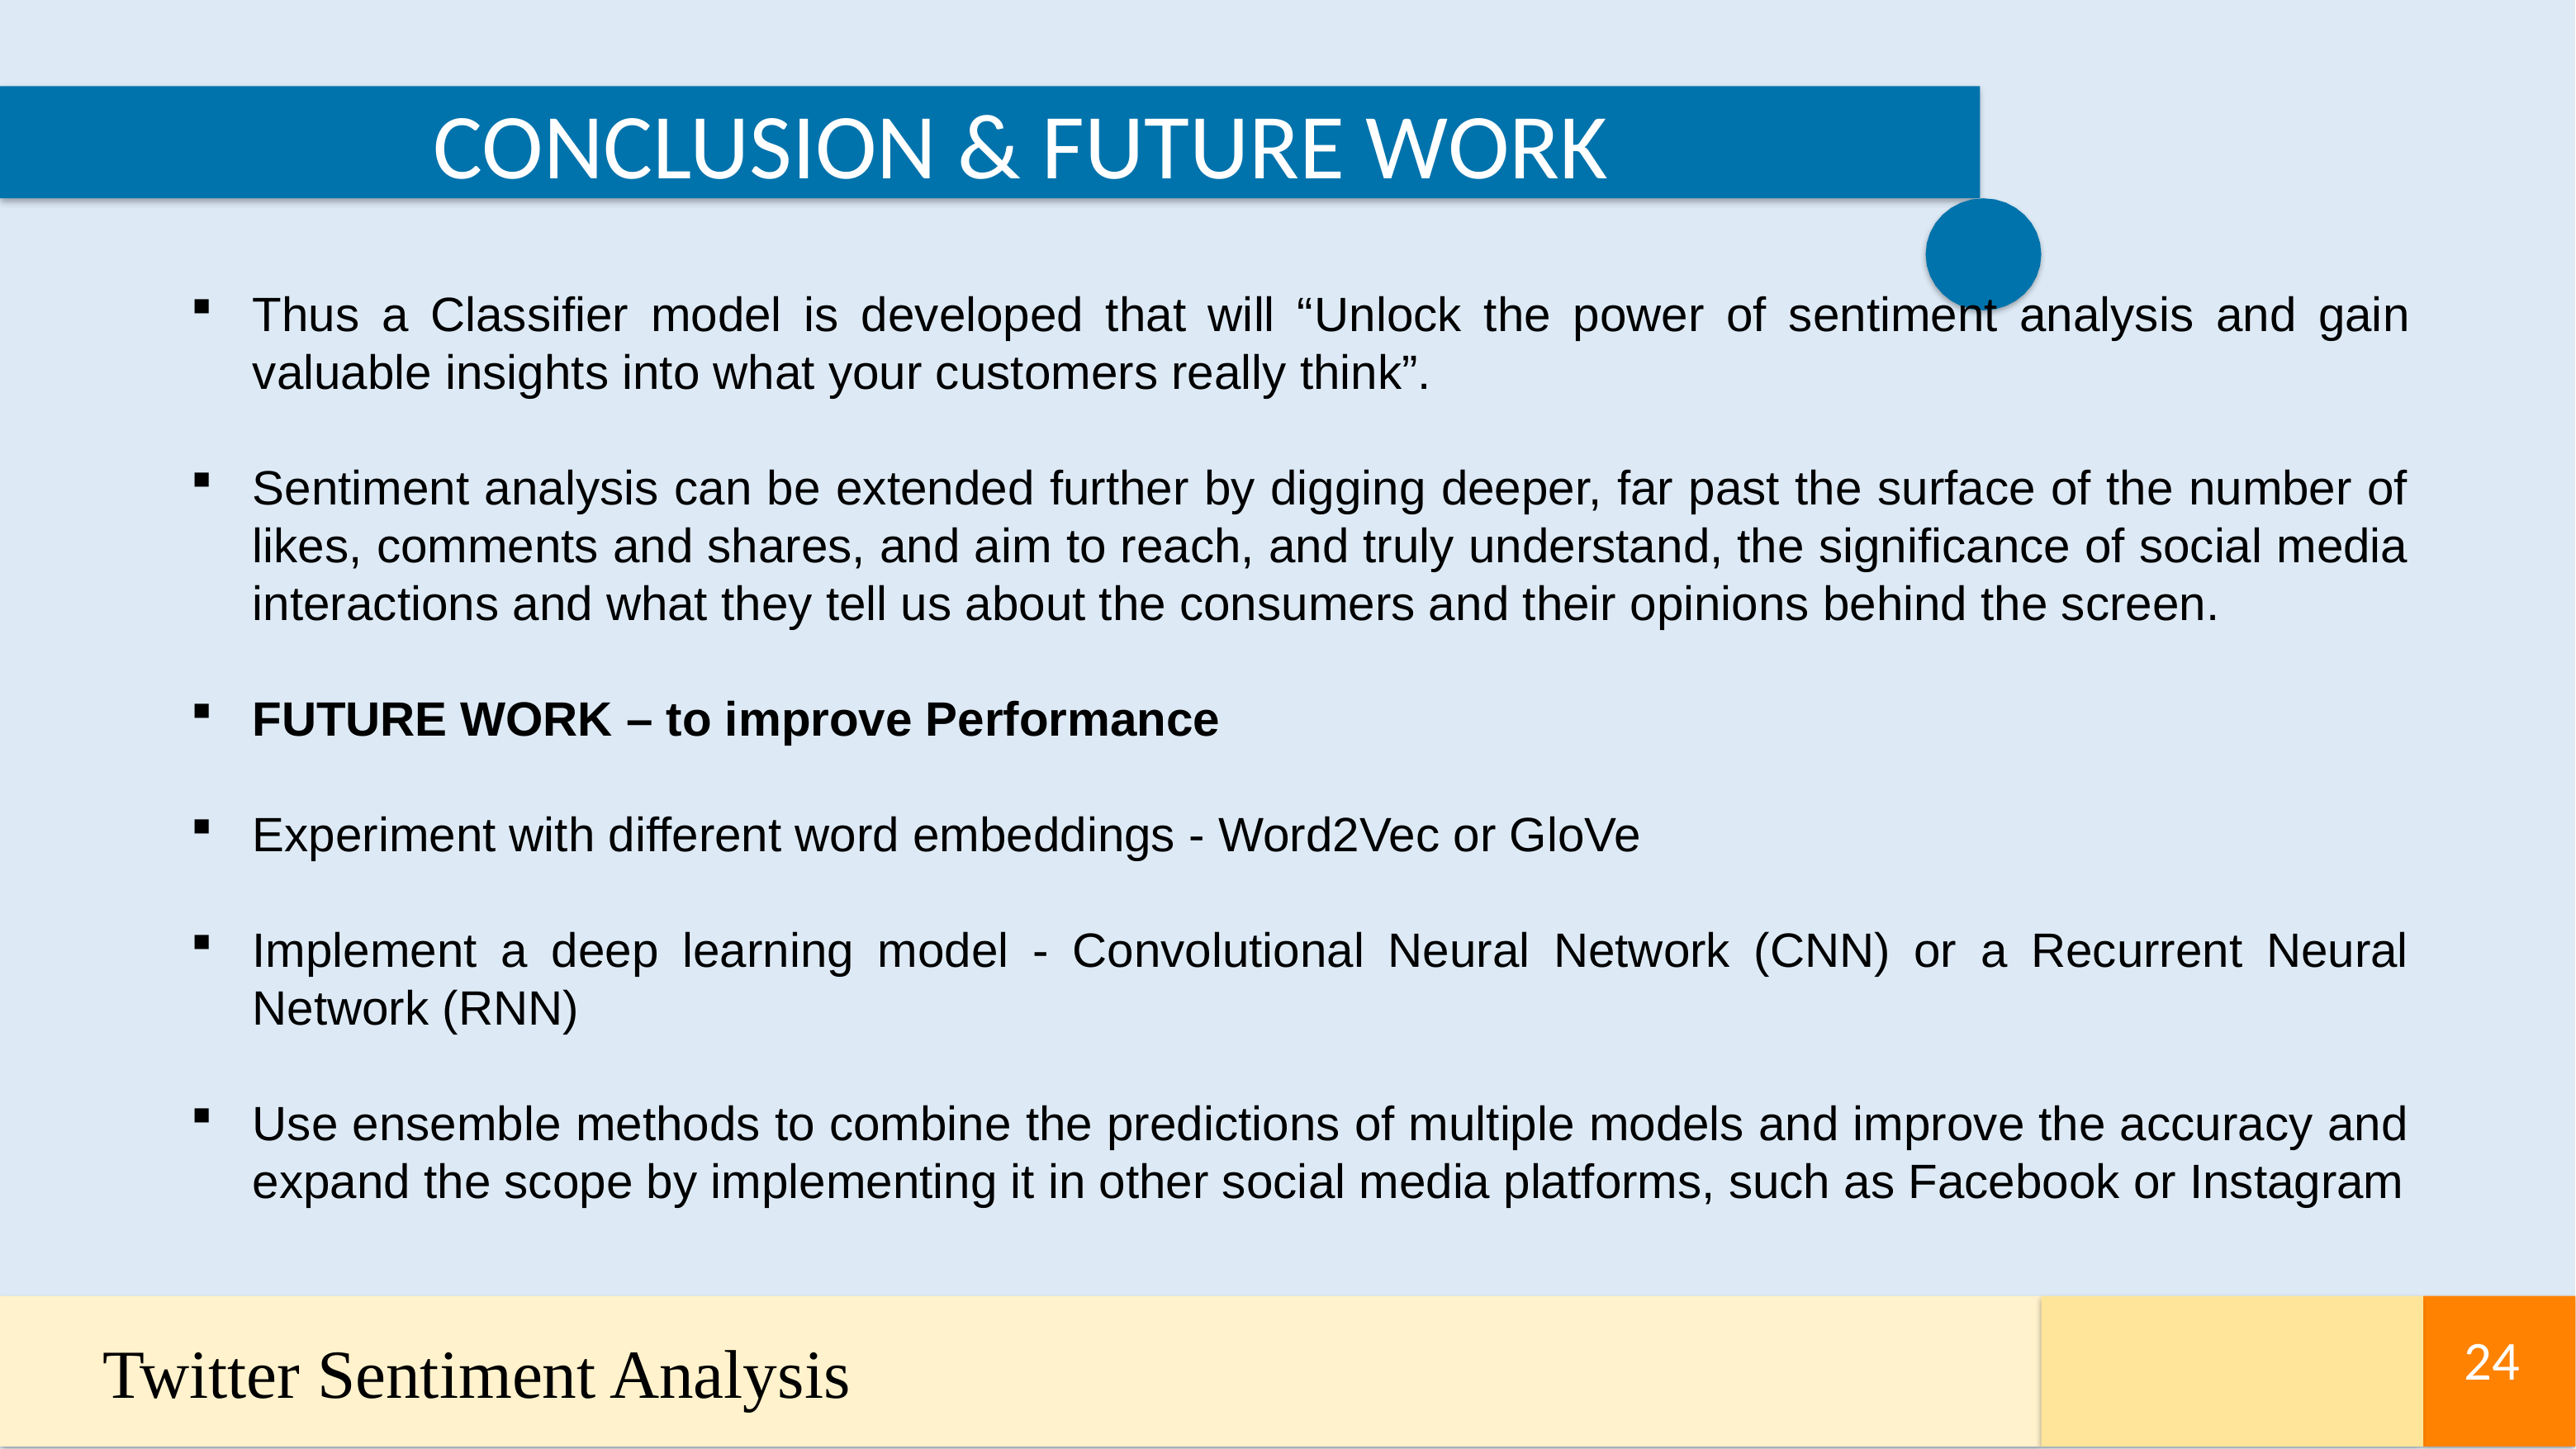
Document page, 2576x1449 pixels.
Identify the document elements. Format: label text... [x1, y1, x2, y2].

text_box Thus a Classifier model is developed that will “Unlock the power of sentiment analysis and gain valuable insights into what your customers really think”. Sentiment analysis can be extended further by digging deeper, far past the surface of the number of likes, comments and shares, and aim to reach, and truly understand, the significance of social media interactions and what they tell us about the consumers and their opinions behind the screen. FUTURE WORK – to improve Performance Experiment with different word embeddings - Word2Vec or GloVe Implement a deep learning model - Convolutional Neural Network (CNN) or a Recurrent Neural Network (RNN) Use ensemble methods to combine the predictions of multiple models and improve the accuracy and expand the scope by implementing it in other social media platforms, such as Facebook or Instagram [178, 277, 2424, 1215]
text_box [0, 86, 2042, 311]
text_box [0, 1295, 2576, 1447]
